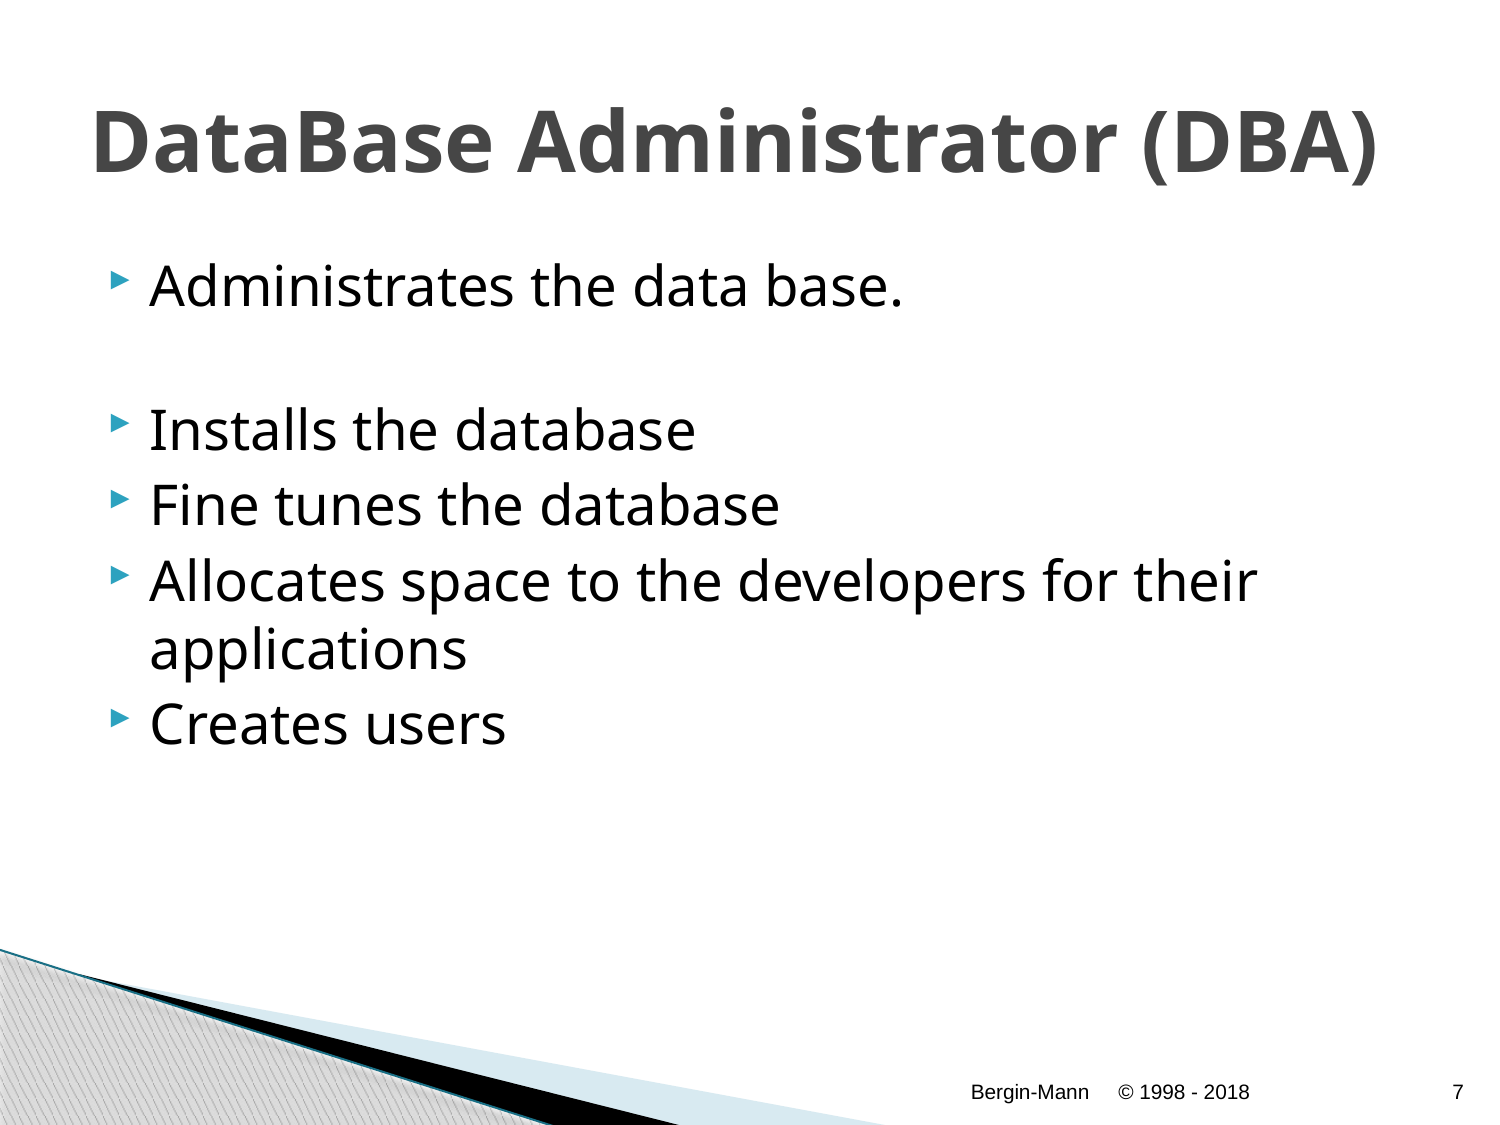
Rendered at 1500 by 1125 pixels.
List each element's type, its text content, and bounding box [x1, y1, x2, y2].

footer Bergin-Mann [718, 1051, 1105, 1112]
title DataBase Administrator (DBA) [75, 45, 1425, 233]
slide_number 7 [1418, 1051, 1479, 1112]
list Administrates the data base. Installs the database Fine tunes the database Allocates space to the developers for their applications Creates users [75, 243, 1425, 986]
slide_number © 1998 - 2018 [1105, 1051, 1418, 1112]
